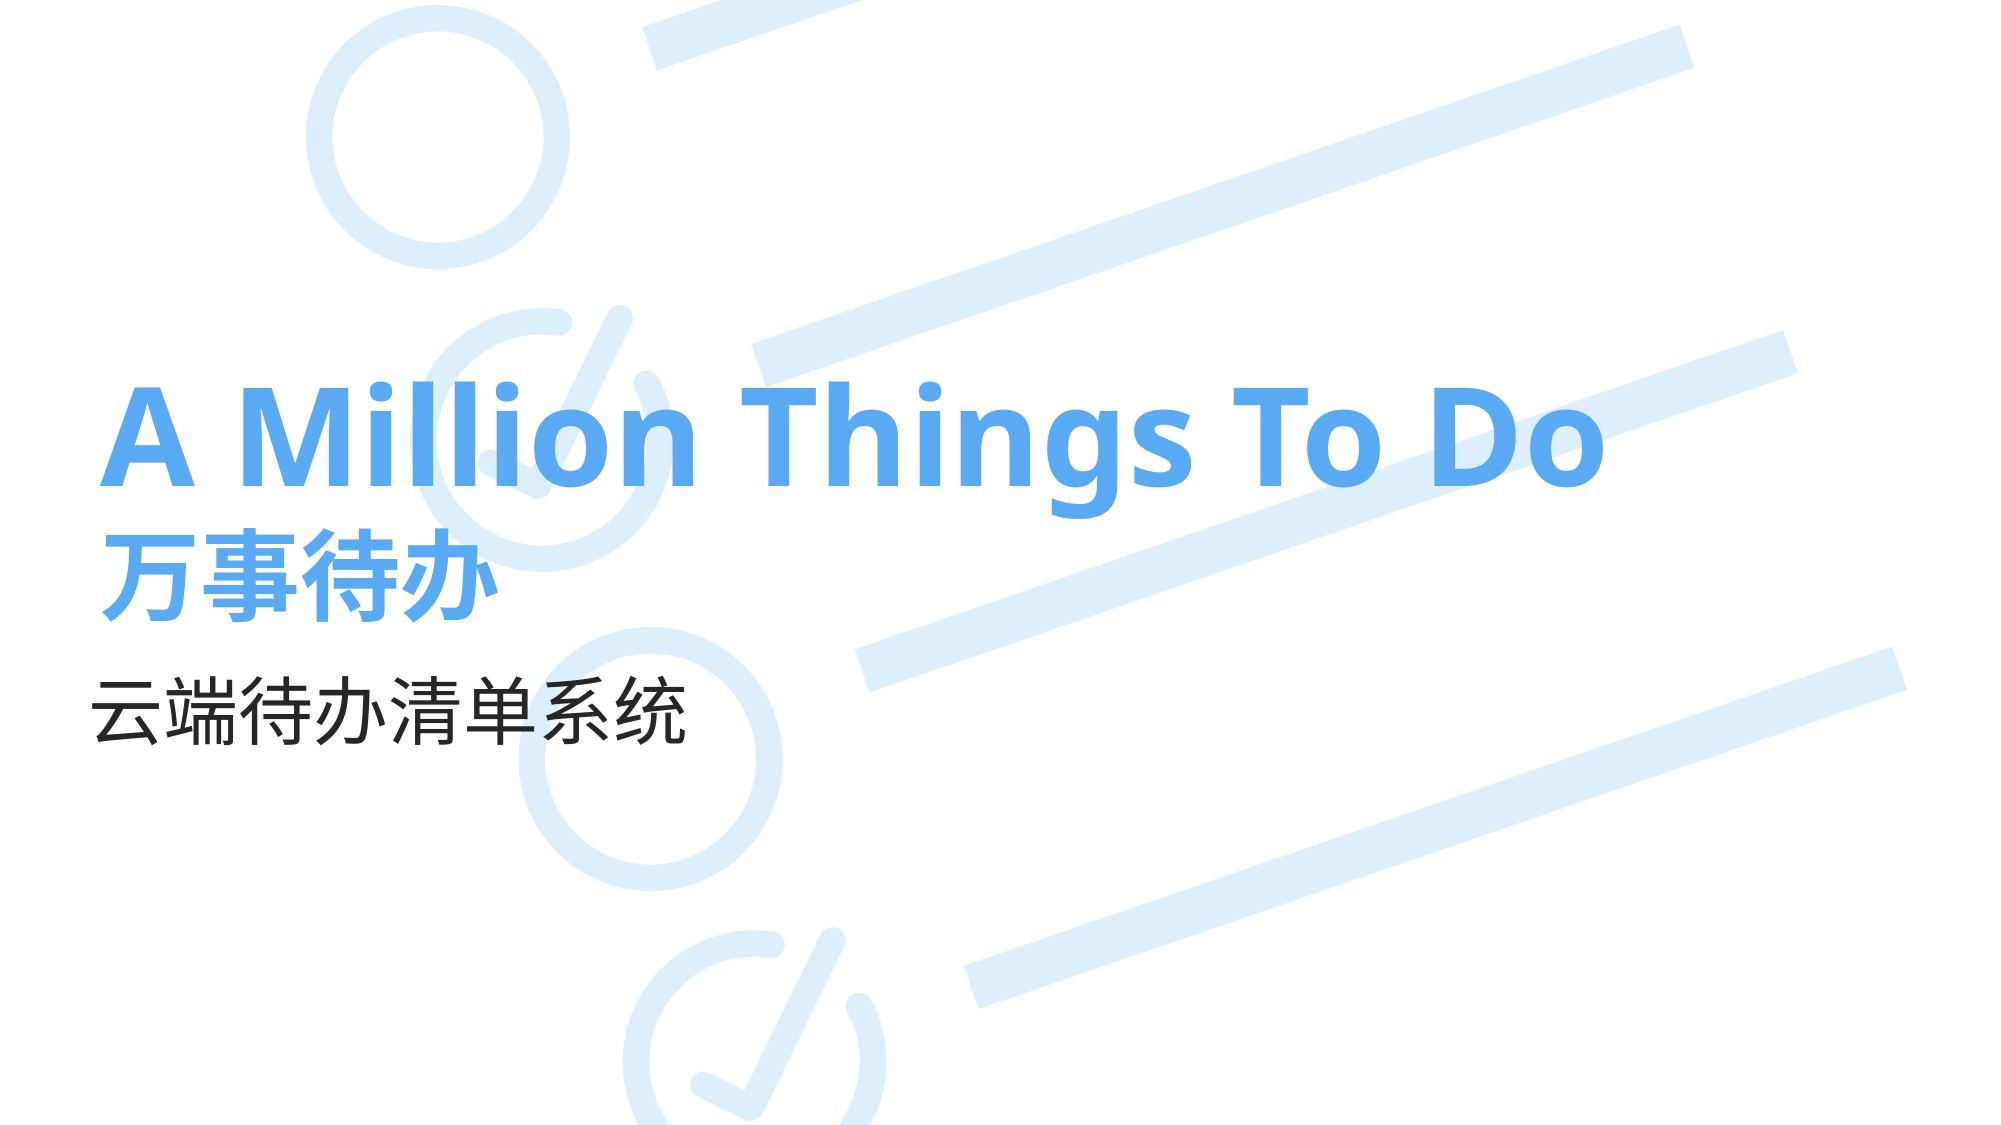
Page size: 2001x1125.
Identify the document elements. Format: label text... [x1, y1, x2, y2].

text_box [541, 442, 1884, 1028]
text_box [328, 0, 1672, 406]
text_box A Million Things To Do 万事待办 [85, 341, 1829, 641]
text_box 云端待办清单系统 [74, 657, 541, 763]
